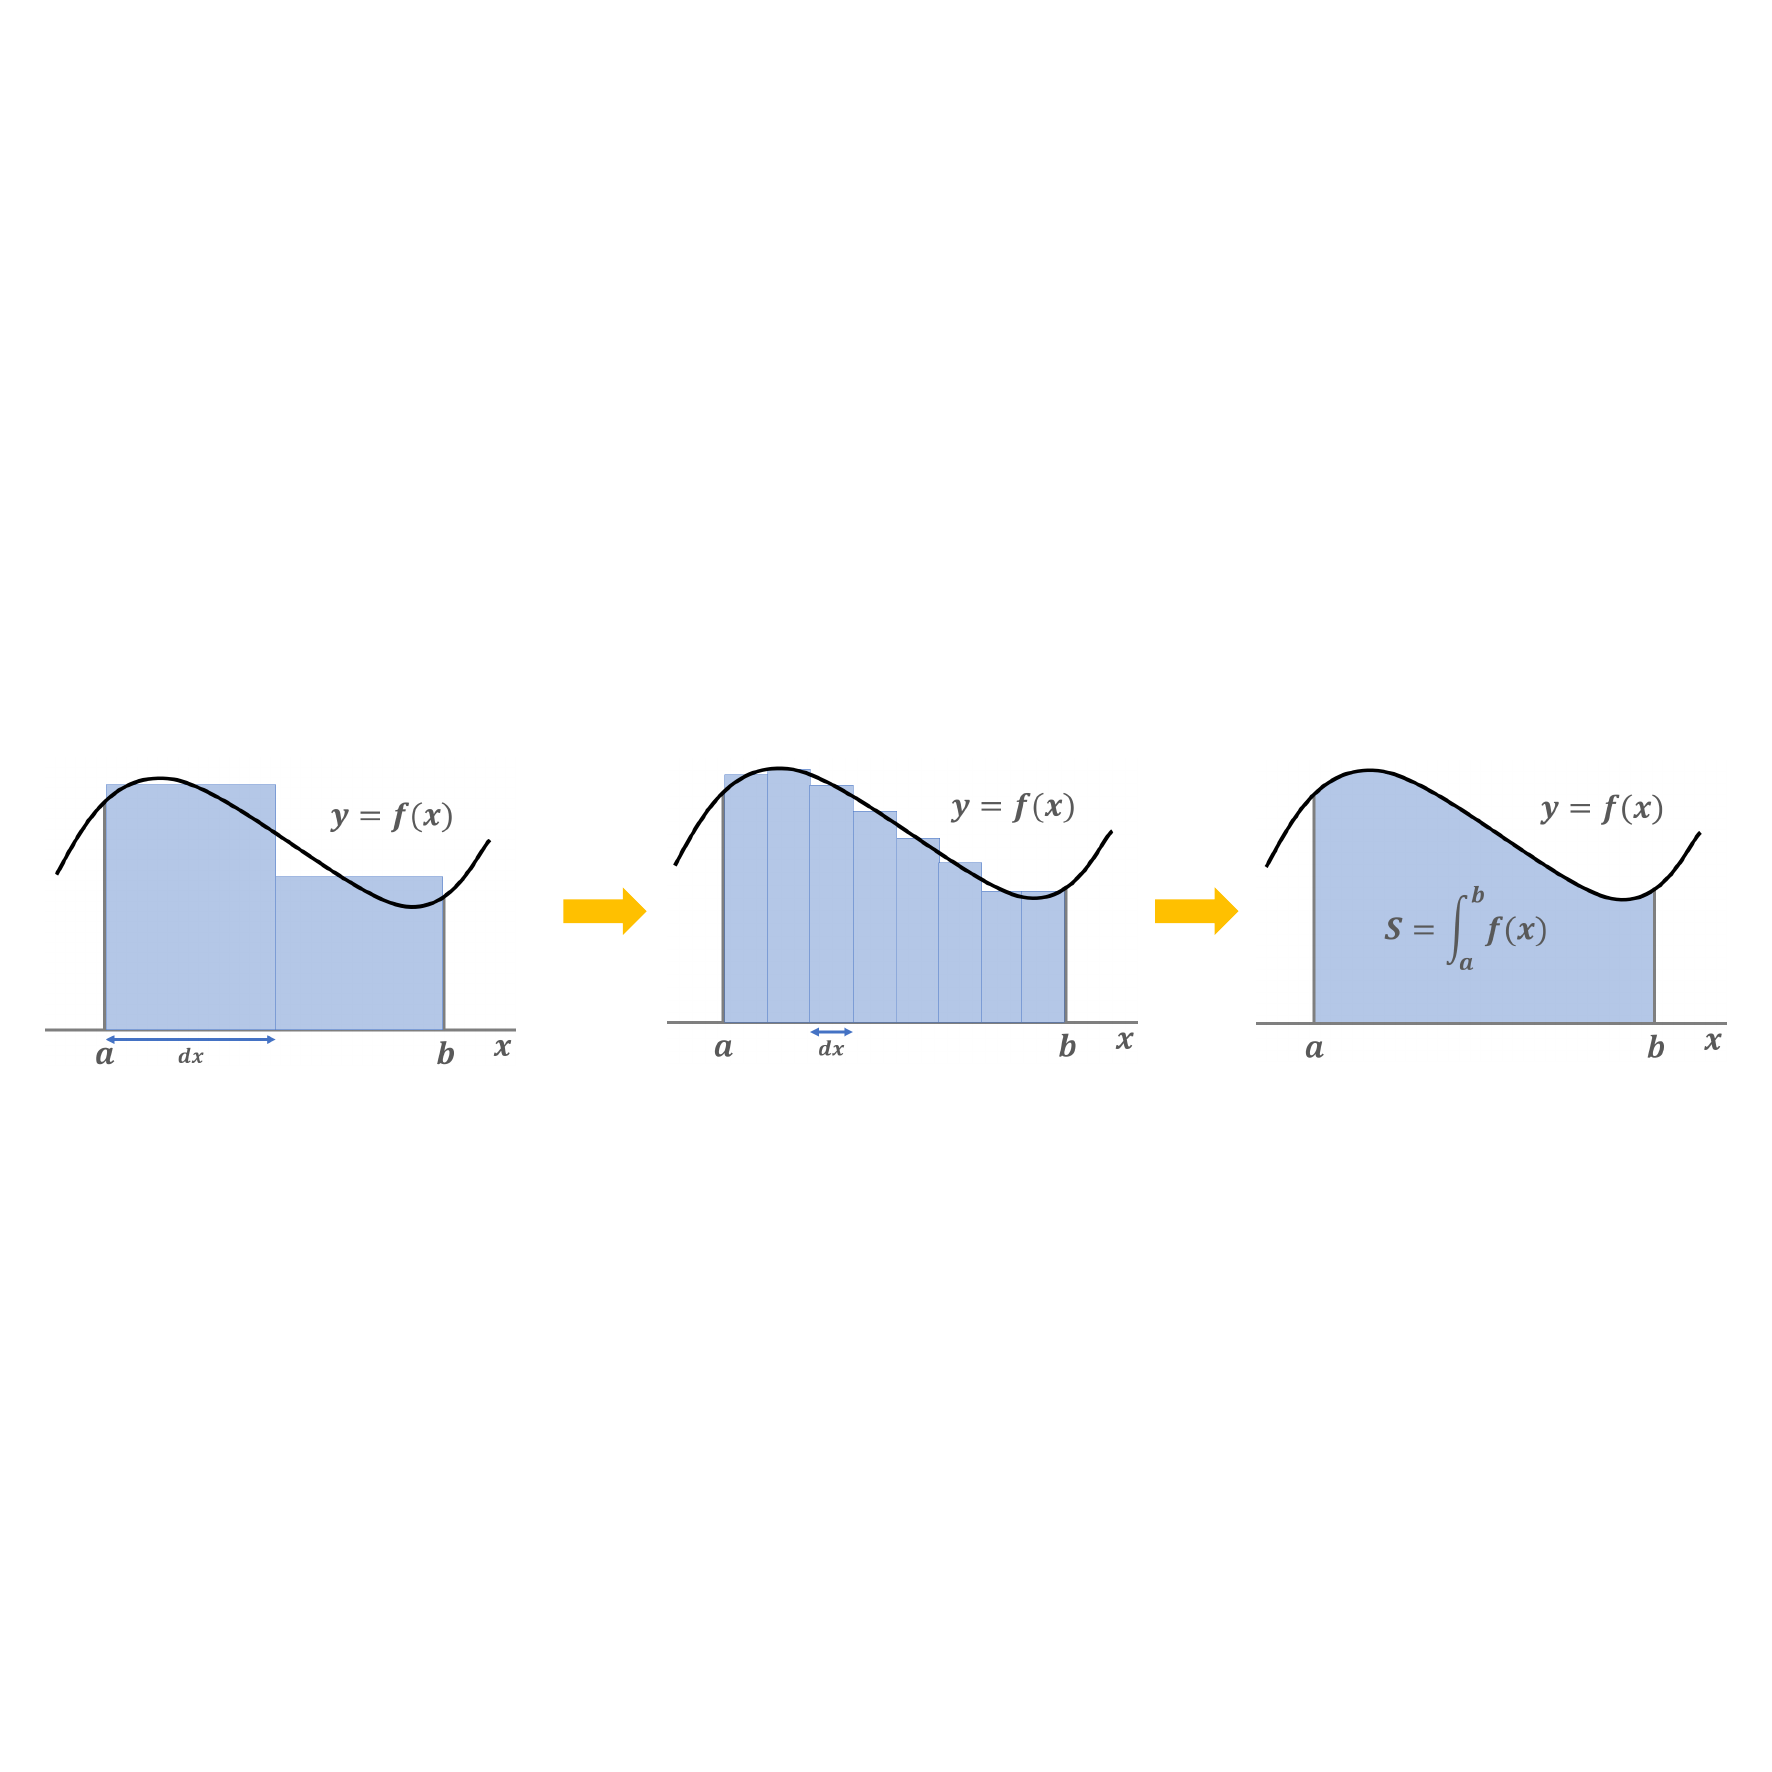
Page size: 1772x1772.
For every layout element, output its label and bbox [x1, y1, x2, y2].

picture [45, 756, 516, 1066]
text_box [1154, 884, 1240, 938]
picture [1256, 760, 1727, 1062]
text_box [562, 884, 649, 938]
picture [667, 758, 1138, 1064]
